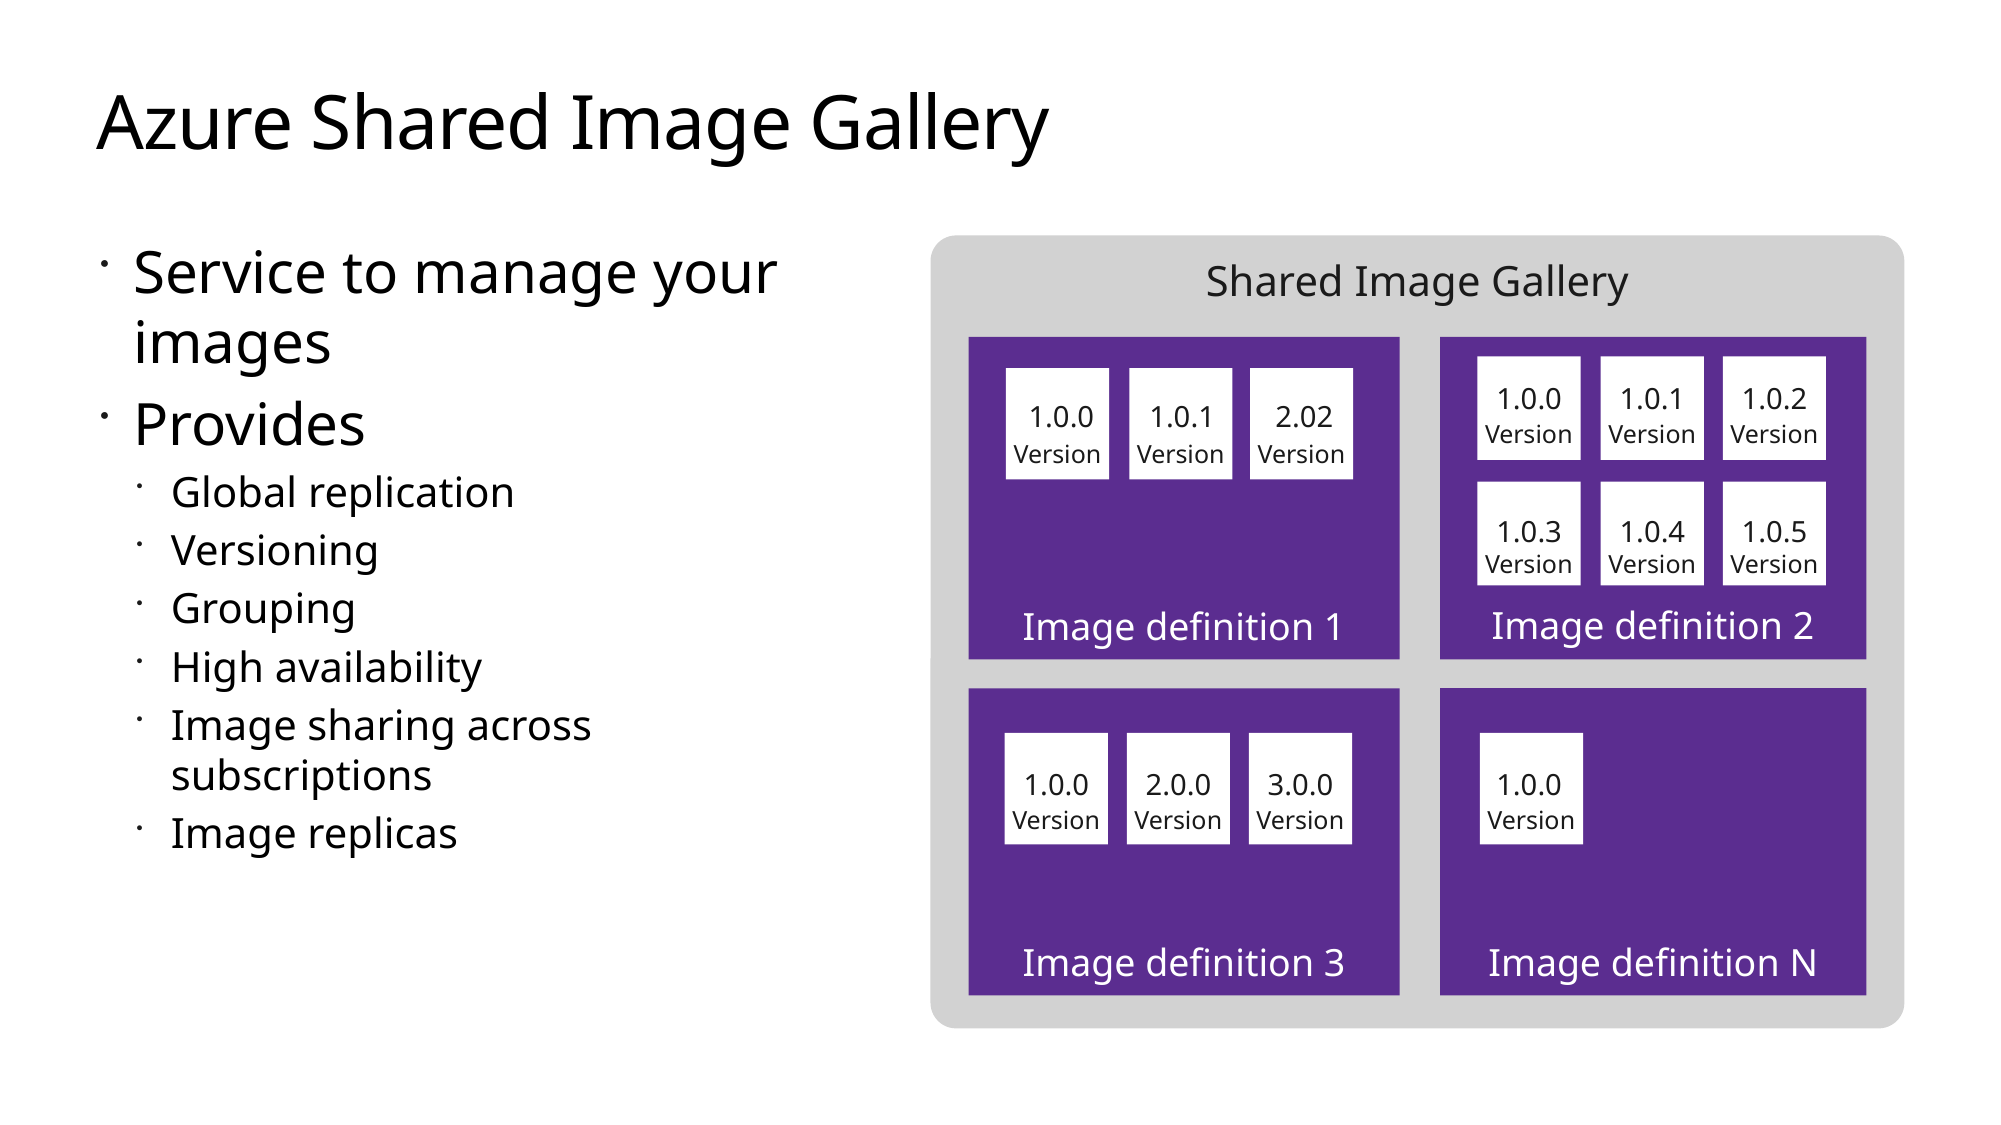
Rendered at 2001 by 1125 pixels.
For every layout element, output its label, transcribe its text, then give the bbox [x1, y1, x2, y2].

title Azure Shared Image Gallery [96, 75, 1904, 166]
list Service to manage your images Provides Global replication Versioning Grouping High availability Image sharing across subscriptions Image replicas [95, 235, 819, 826]
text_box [930, 235, 1905, 1029]
